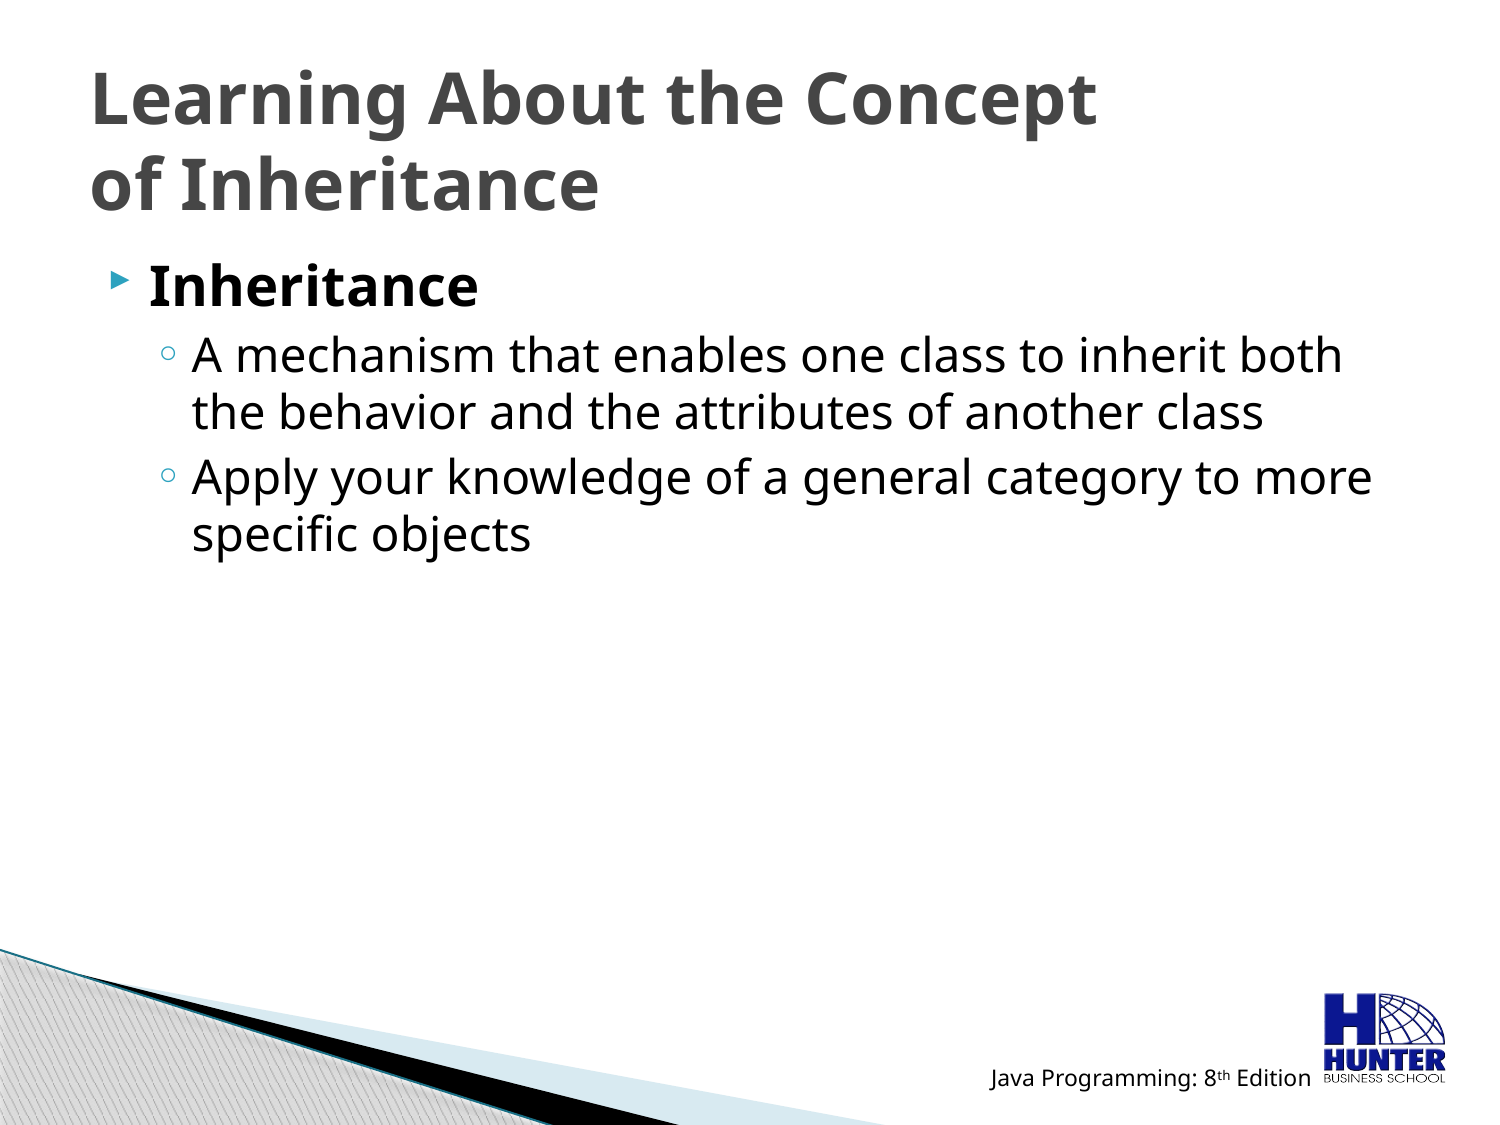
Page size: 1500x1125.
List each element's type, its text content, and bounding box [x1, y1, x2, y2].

list Inheritance A mechanism that enables one class to inherit both the behavior and the attributes of another class Apply your knowledge of a general category to more specific objects [75, 243, 1425, 986]
title Learning About the Concept of Inheritance [75, 45, 1425, 233]
picture [1324, 993, 1446, 1084]
